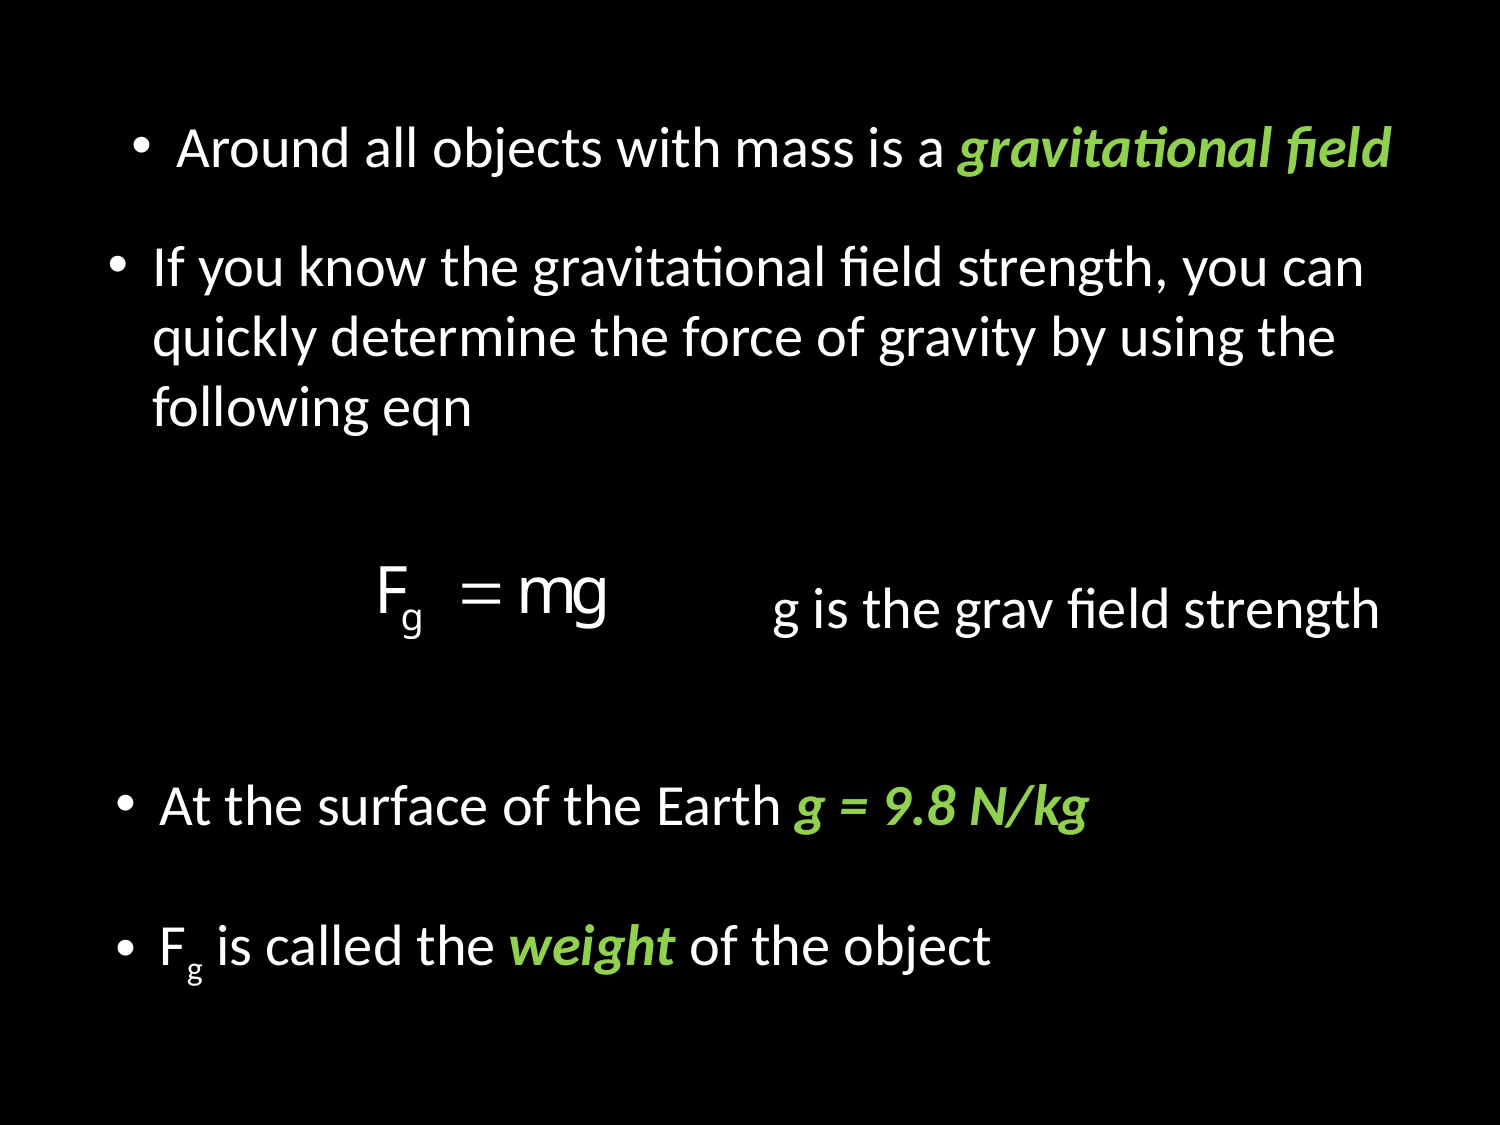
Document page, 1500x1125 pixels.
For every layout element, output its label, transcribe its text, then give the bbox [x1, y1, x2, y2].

text_box g is the grav field strength [757, 562, 1500, 648]
text_box At the surface of the Earth g = 9.8 N/kg Fg is called the weight of the object [100, 759, 1118, 1065]
text_box If you know the gravitational field strength, you can quickly determine the force of gravity by using the following eqn [92, 220, 1442, 446]
text_box Around all objects with mass is a gravitational field [116, 102, 1408, 187]
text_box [368, 547, 615, 652]
